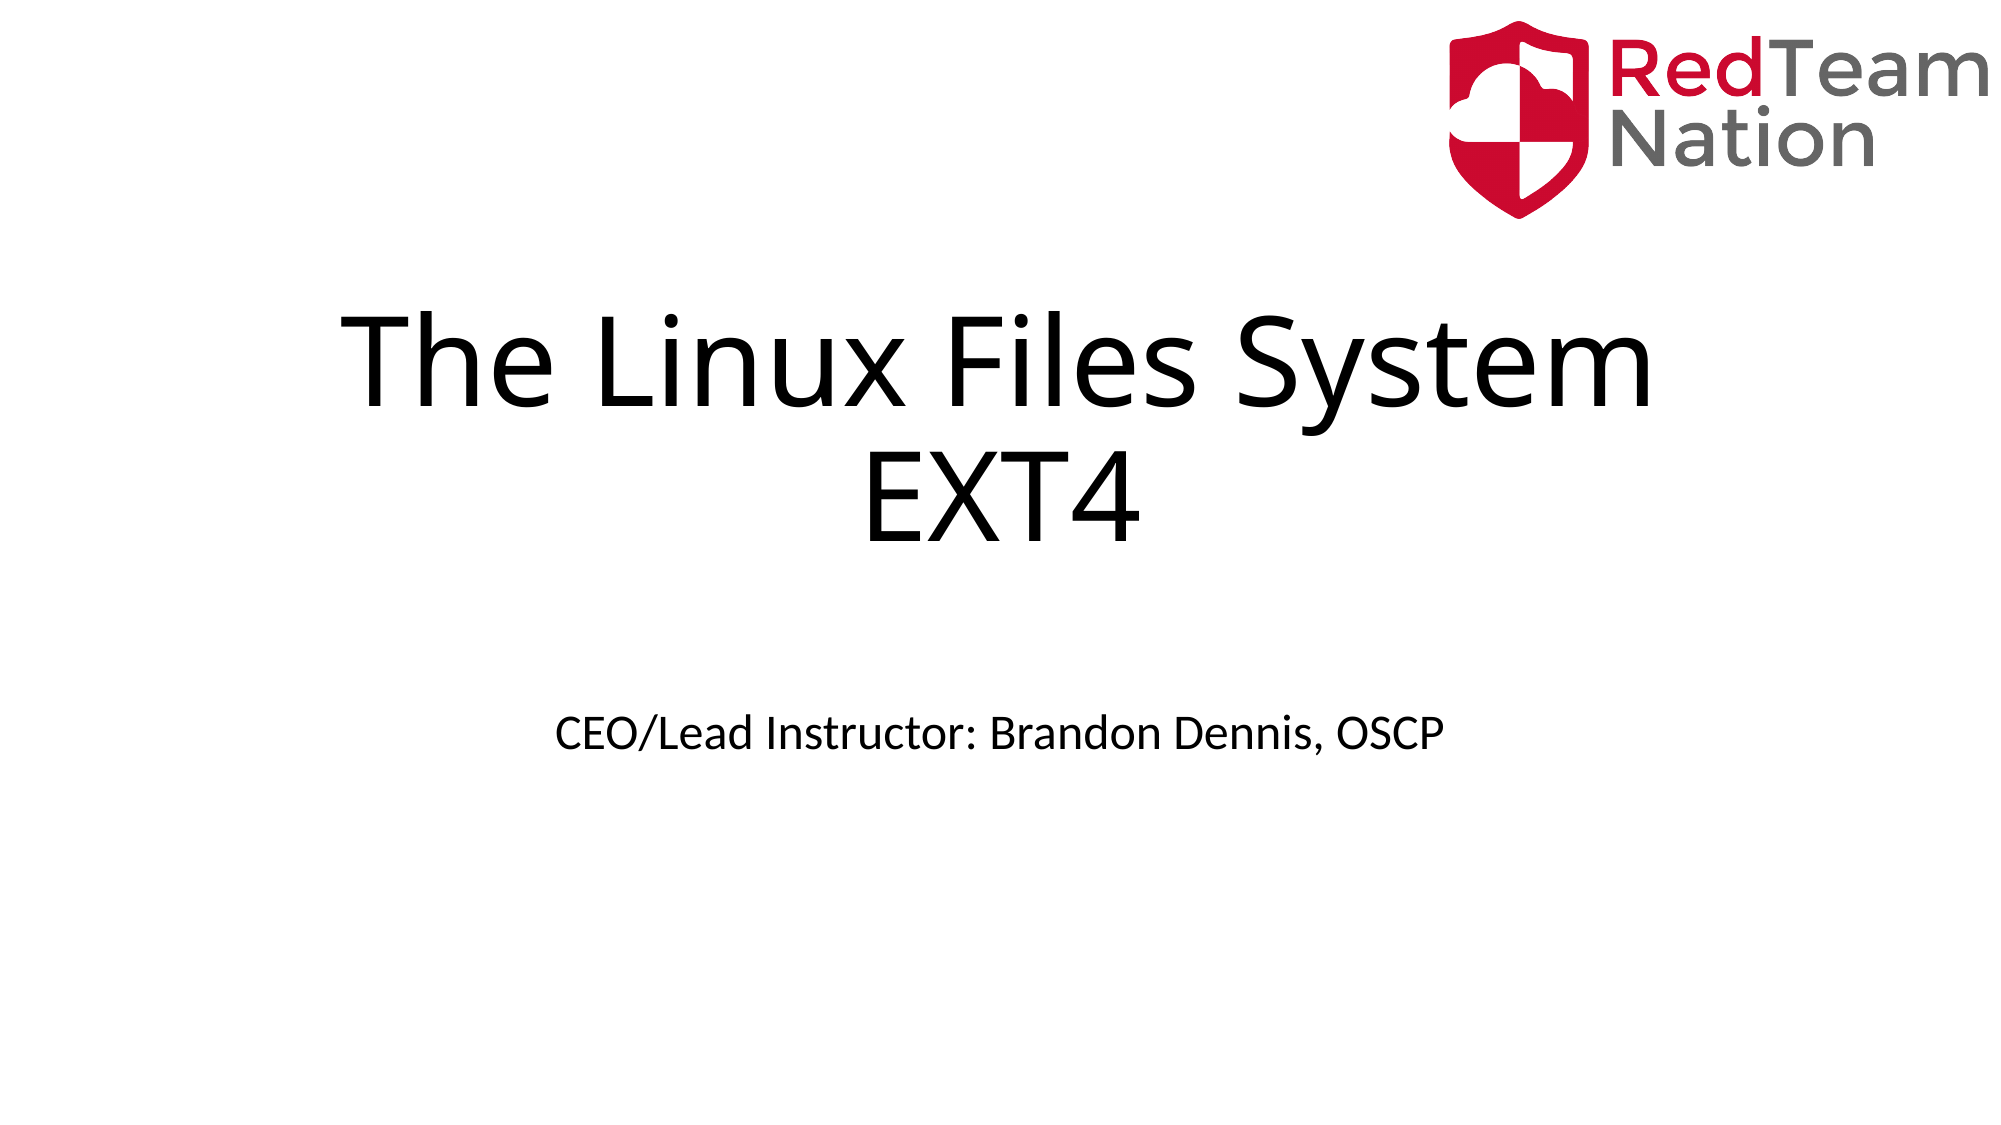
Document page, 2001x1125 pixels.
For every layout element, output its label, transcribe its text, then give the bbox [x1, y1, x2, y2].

picture [1449, 21, 1988, 220]
subtitle CEO/Lead Instructor: Brandon Dennis, OSCP [249, 590, 1750, 863]
title The Linux Files System EXT4 [249, 184, 1750, 576]
